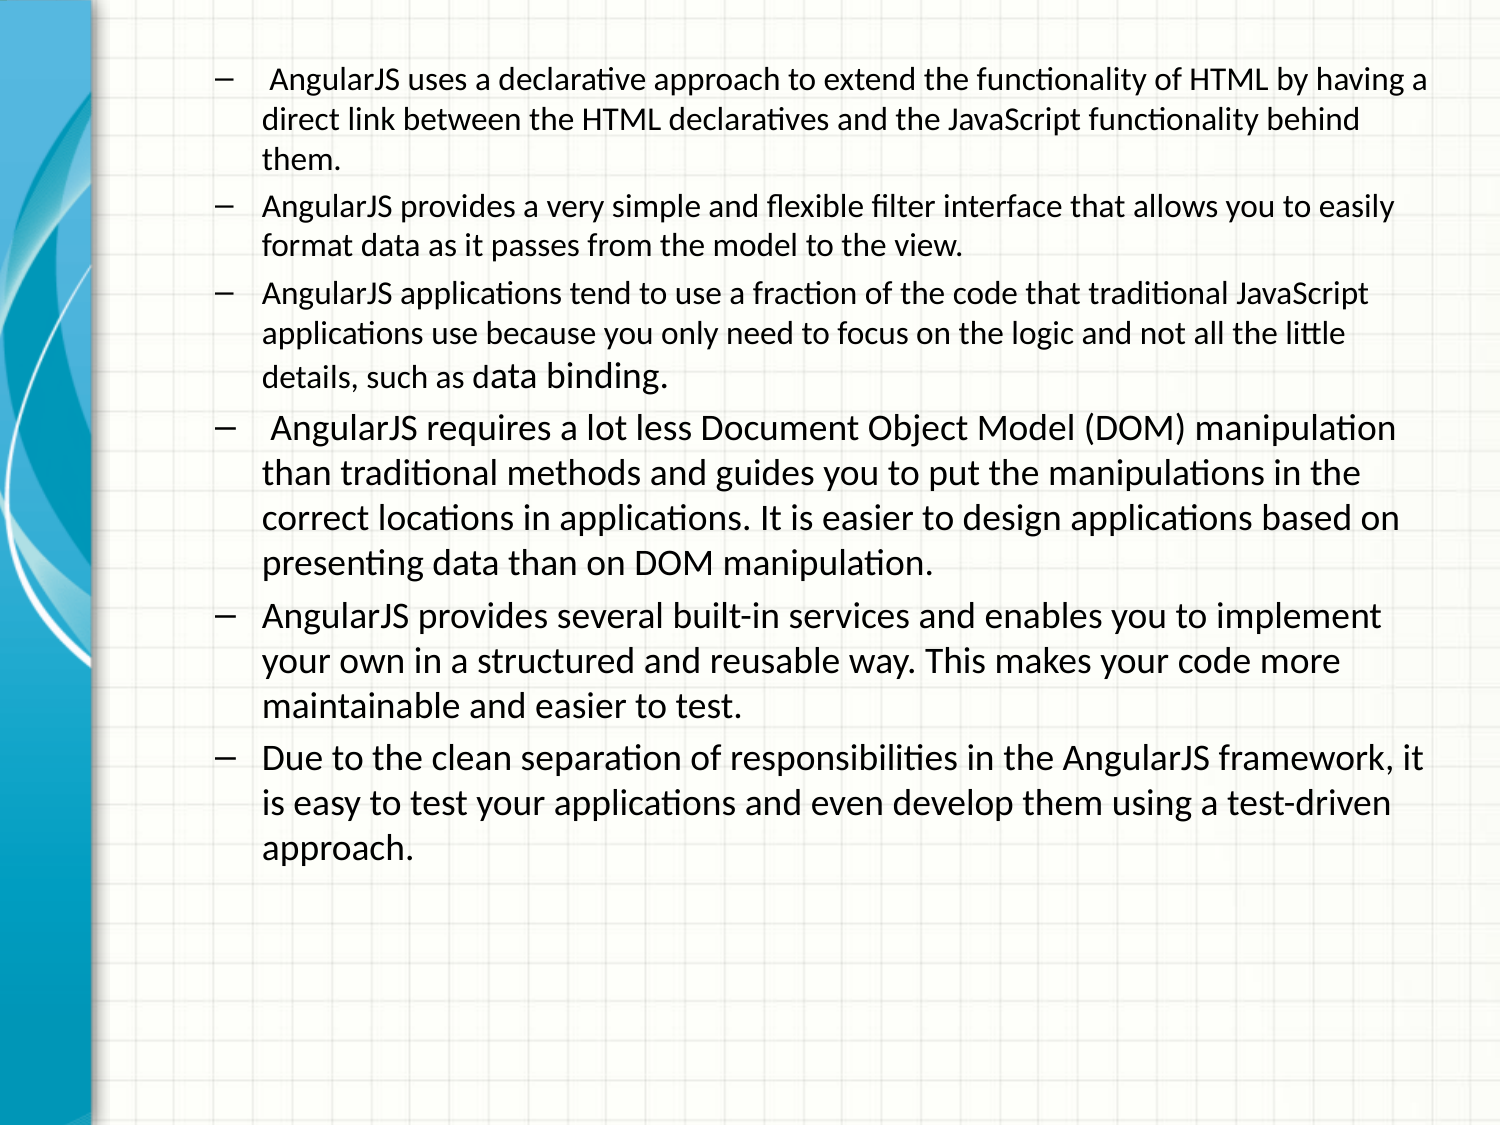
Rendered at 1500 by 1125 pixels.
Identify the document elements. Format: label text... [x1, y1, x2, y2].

list AngularJS uses a declarative approach to extend the functionality of HTML by having a direct link between the HTML declaratives and the JavaScript functionality behind them. AngularJS provides a very simple and flexible filter interface that allows you to easily format data as it passes from the model to the view. AngularJS applications tend to use a fraction of the code that traditional JavaScript applications use because you only need to focus on the logic and not all the little details, such as data binding. AngularJS requires a lot less Document Object Model (DOM) manipulation than traditional methods and guides you to put the manipulations in the correct locations in applications. It is easier to design applications based on presenting data than on DOM manipulation. AngularJS provides several built-in services and enables you to implement your own in a structured and reusable way. This makes your code more maintainable and easier to test. Due to the clean separation of responsibilities in the AngularJS framework, it is easy to test your applications and even develop them using a test-driven approach. [125, 50, 1450, 967]
picture [0, 0, 1500, 1125]
